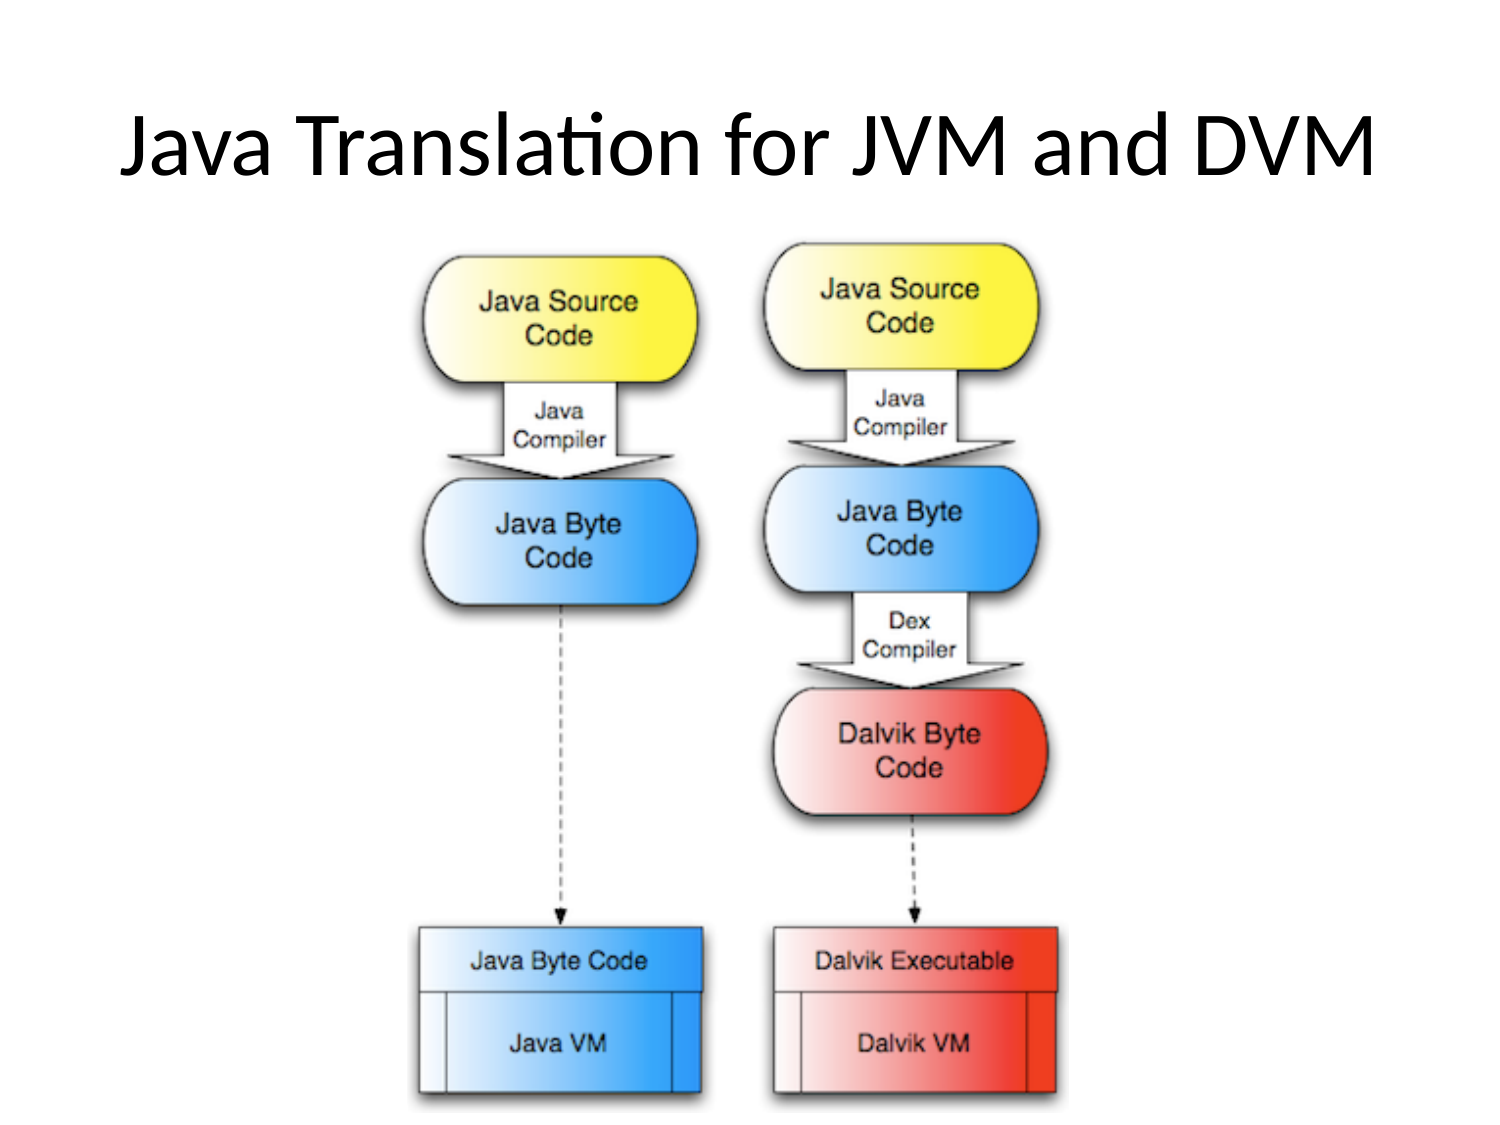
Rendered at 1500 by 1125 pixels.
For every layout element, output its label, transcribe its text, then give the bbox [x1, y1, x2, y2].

title Java Translation for JVM and DVM [75, 45, 1425, 233]
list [407, 231, 1070, 1113]
